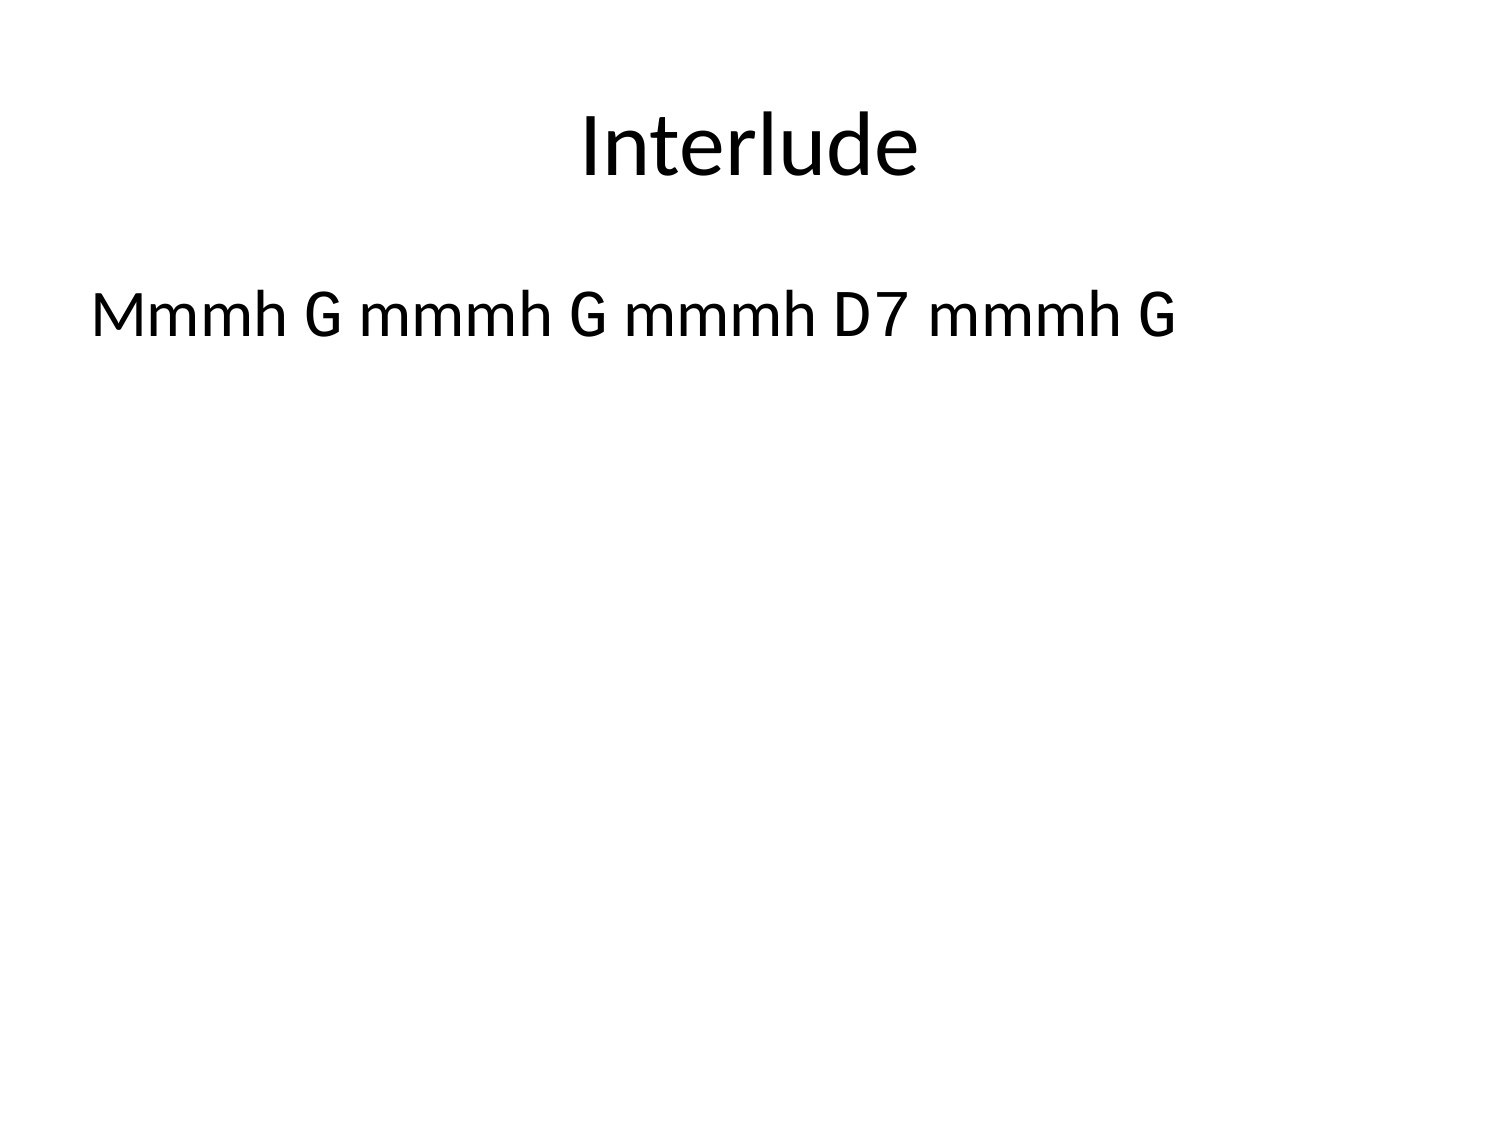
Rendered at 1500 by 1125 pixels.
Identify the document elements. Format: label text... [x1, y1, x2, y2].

list Mmmh G mmmh G mmmh D7 mmmh G [75, 262, 1425, 1005]
title Interlude [75, 45, 1425, 233]
